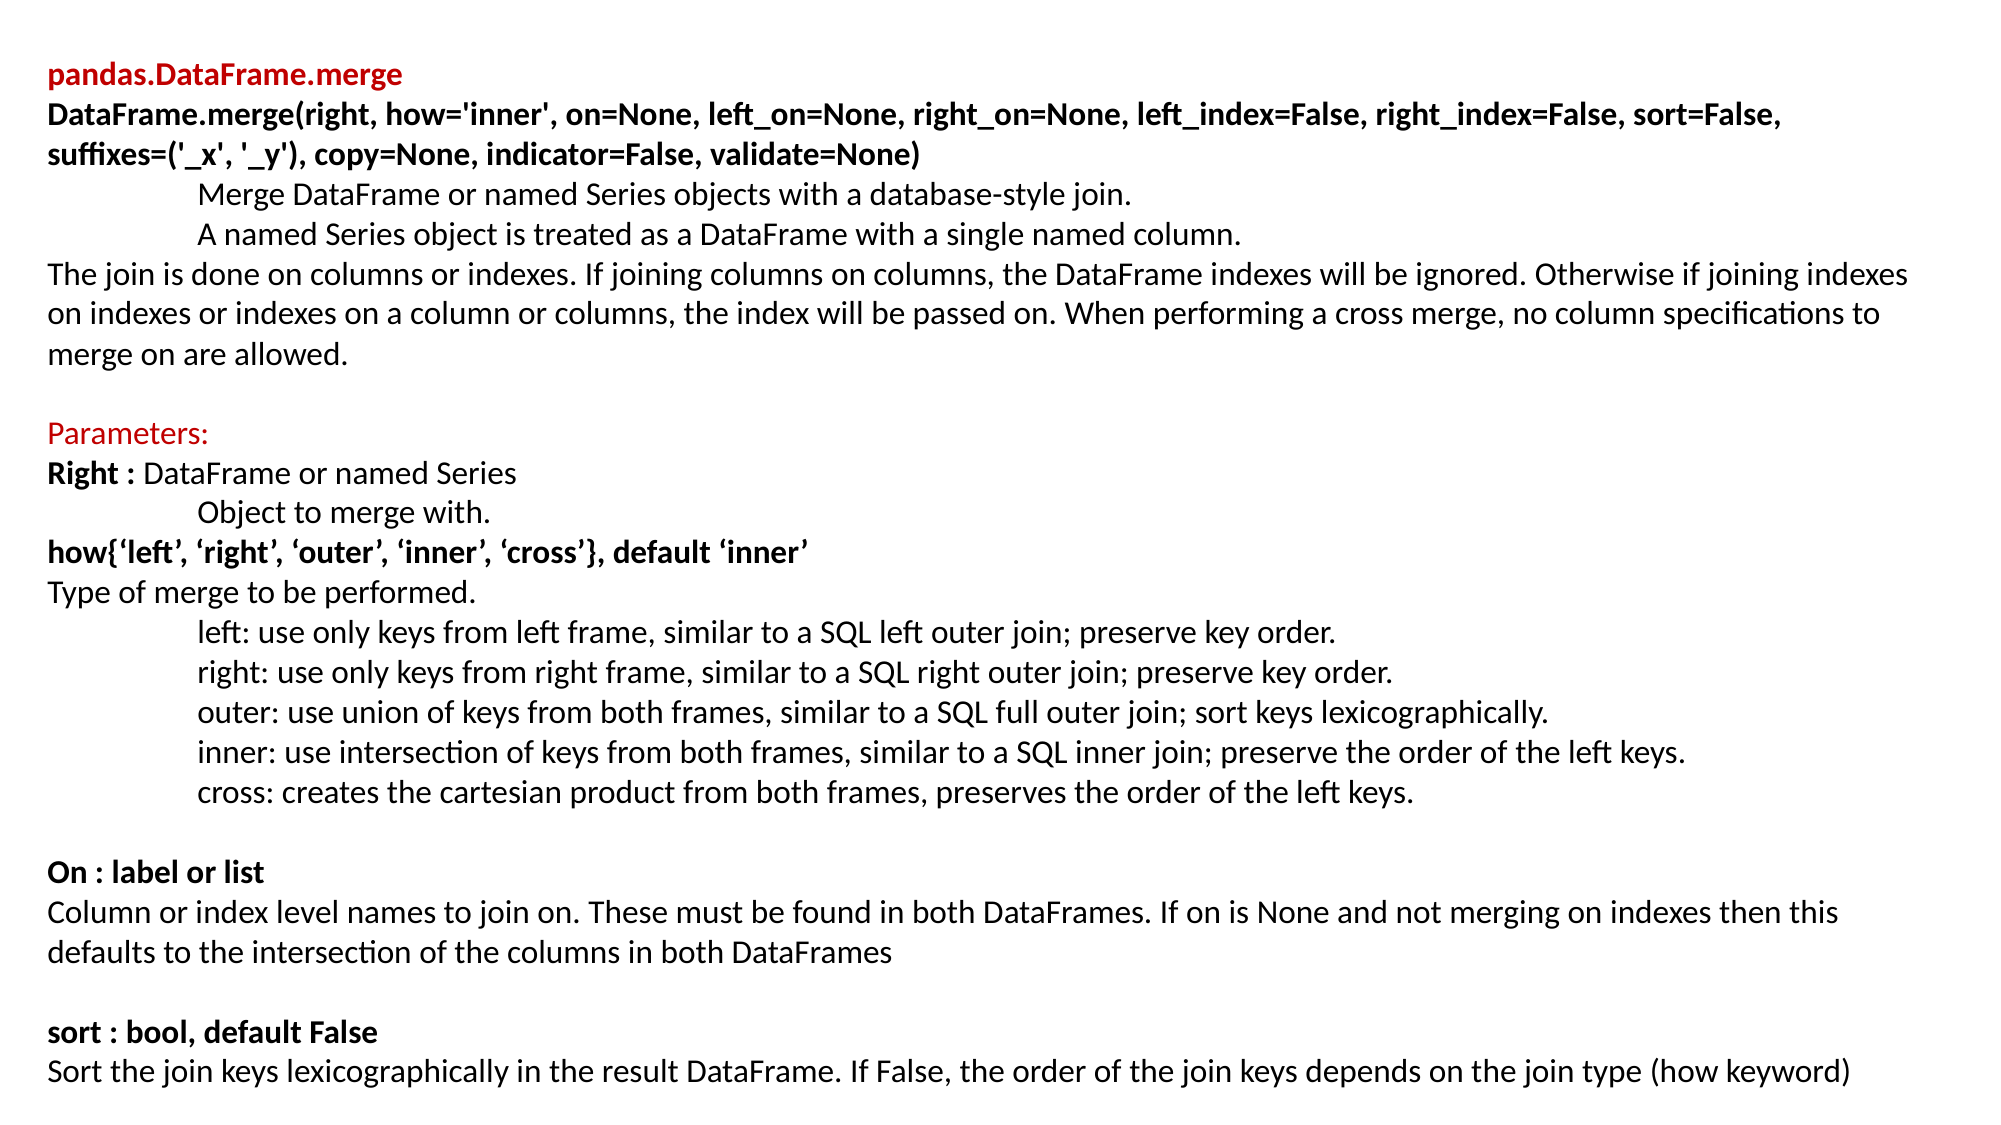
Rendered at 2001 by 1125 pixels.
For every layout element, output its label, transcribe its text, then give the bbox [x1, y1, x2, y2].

text_box pandas.DataFrame.merge DataFrame.merge(right, how='inner', on=None, left_on=None, right_on=None, left_index=False, right_index=False, sort=False, suffixes=('_x', '_y'), copy=None, indicator=False, validate=None) Merge DataFrame or named Series objects with a database-style join. A named Series object is treated as a DataFrame with a single named column. The join is done on columns or indexes. If joining columns on columns, the DataFrame indexes will be ignored. Otherwise if joining indexes on indexes or indexes on a column or columns, the index will be passed on. When performing a cross merge, no column specifications to merge on are allowed. [32, 44, 1955, 379]
text_box Parameters: Right : DataFrame or named Series Object to merge with. how{‘left’, ‘right’, ‘outer’, ‘inner’, ‘cross’}, default ‘inner’ Type of merge to be performed. left: use only keys from left frame, similar to a SQL left outer join; preserve key order. right: use only keys from right frame, similar to a SQL right outer join; preserve key order. outer: use union of keys from both frames, similar to a SQL full outer join; sort keys lexicographically. inner: use intersection of keys from both frames, similar to a SQL inner join; preserve the order of the left keys. cross: creates the cartesian product from both frames, preserves the order of the left keys. On : label or list Column or index level names to join on. These must be found in both DataFrames. If on is None and not merging on indexes then this defaults to the intersection of the columns in both DataFrames sort : bool, default False Sort the join keys lexicographically in the result DataFrame. If False, the order of the join keys depends on the join type (how keyword) [32, 403, 1955, 1097]
